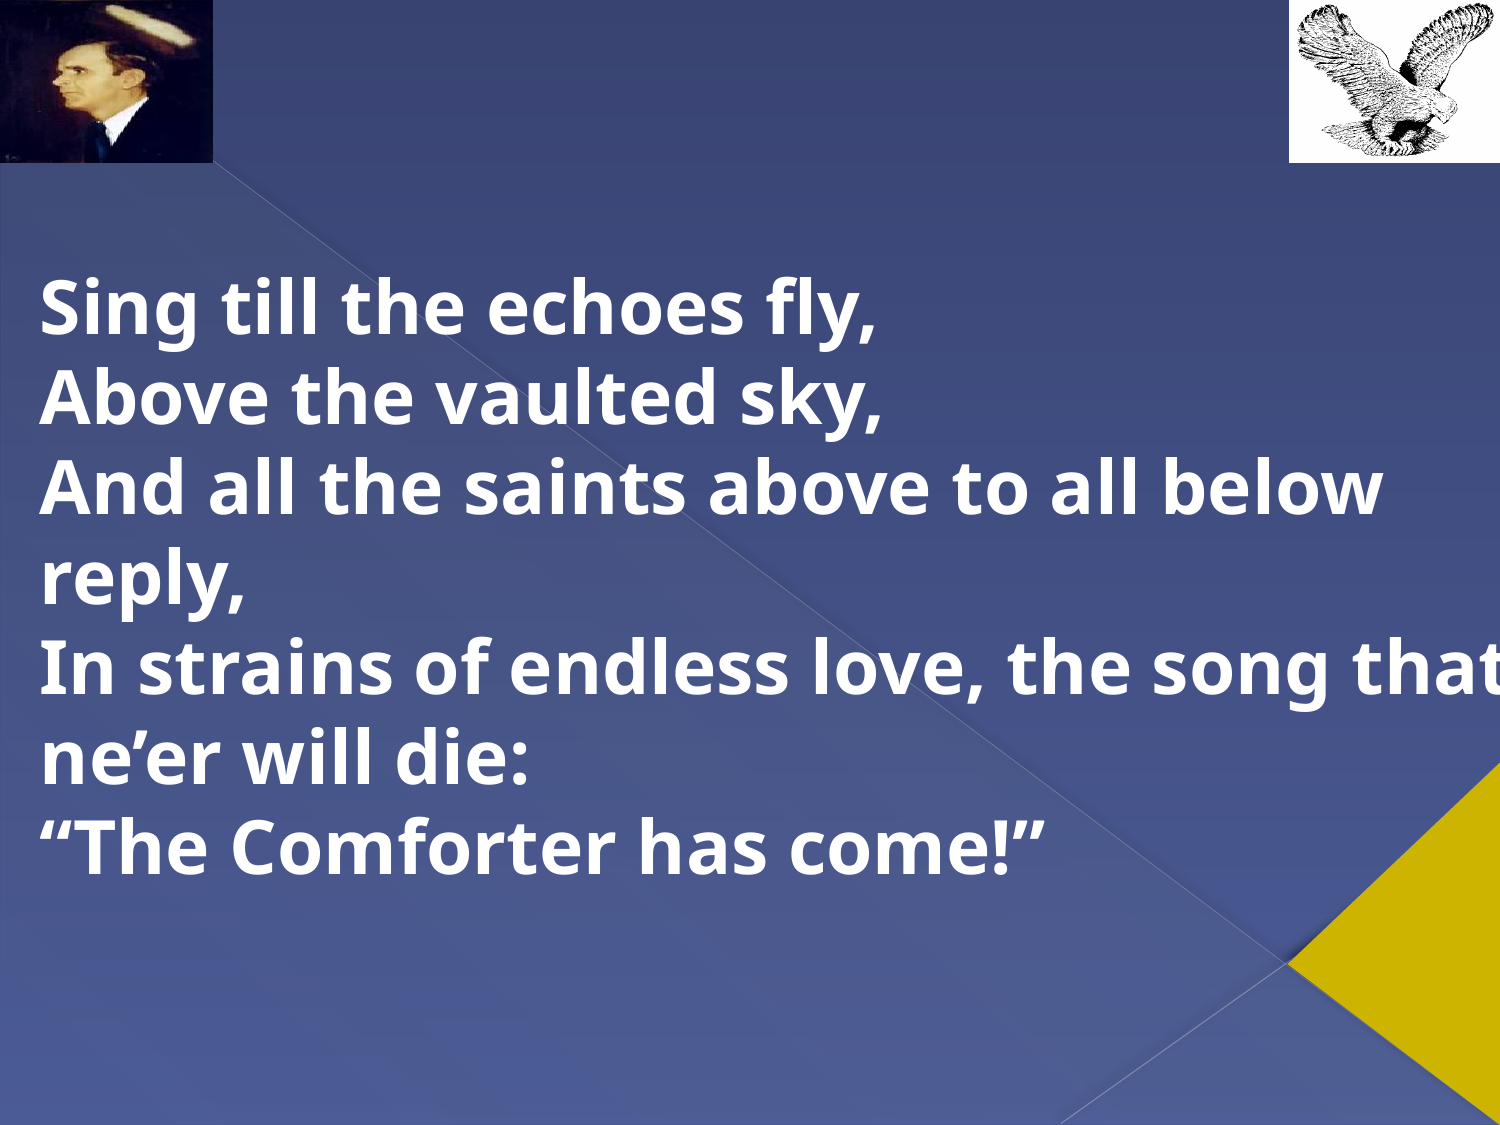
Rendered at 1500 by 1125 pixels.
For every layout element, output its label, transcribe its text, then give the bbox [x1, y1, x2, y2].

picture [1288, 0, 1500, 163]
picture [0, 0, 213, 163]
text_box [1285, 898, 1500, 1125]
text_box Sing till the echoes fly, Above the vaulted sky, And all the saints above to all below reply, In strains of endless love, the song that ne’er will die: “The Comforter has come!” [24, 162, 1500, 898]
